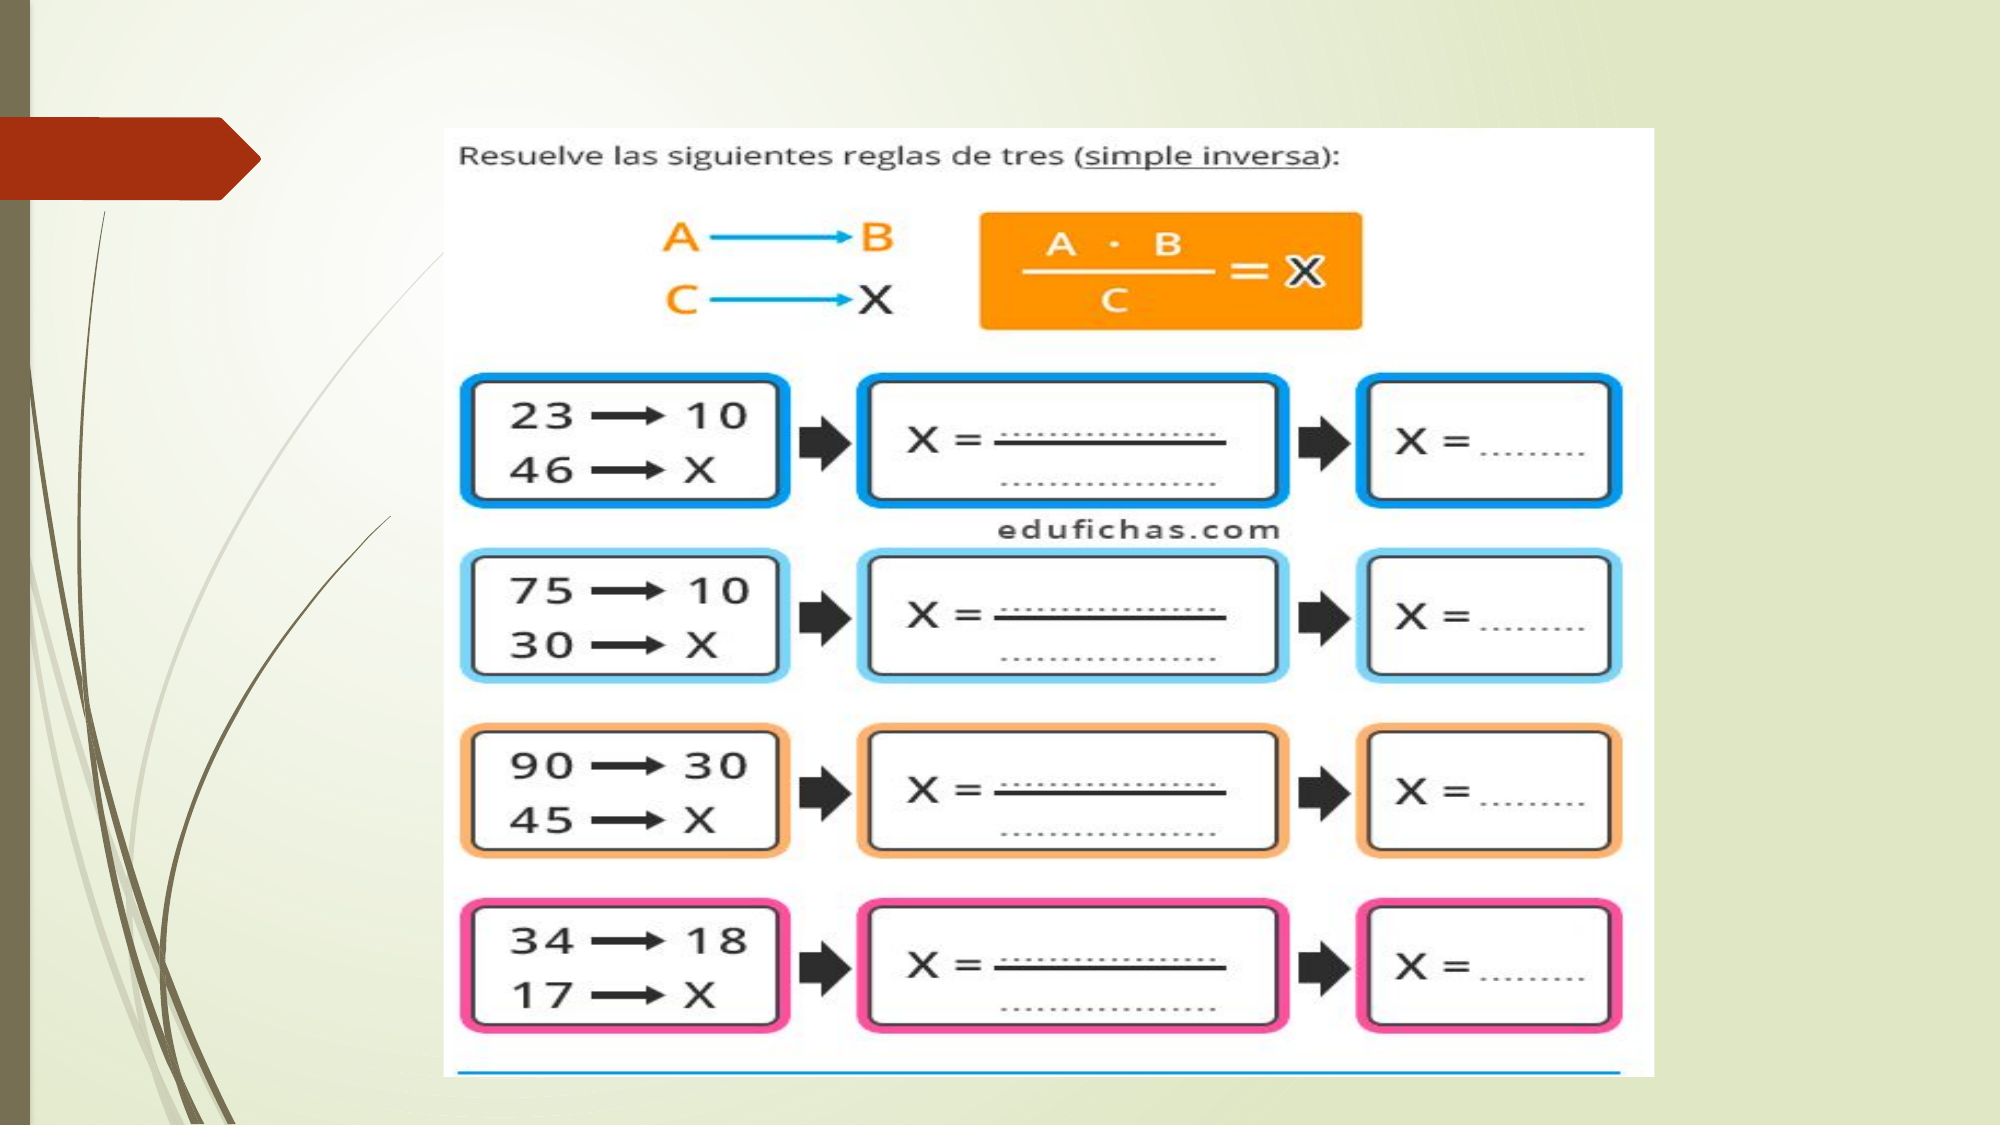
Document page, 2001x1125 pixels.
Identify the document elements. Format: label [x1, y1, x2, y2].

picture [443, 127, 1655, 1077]
